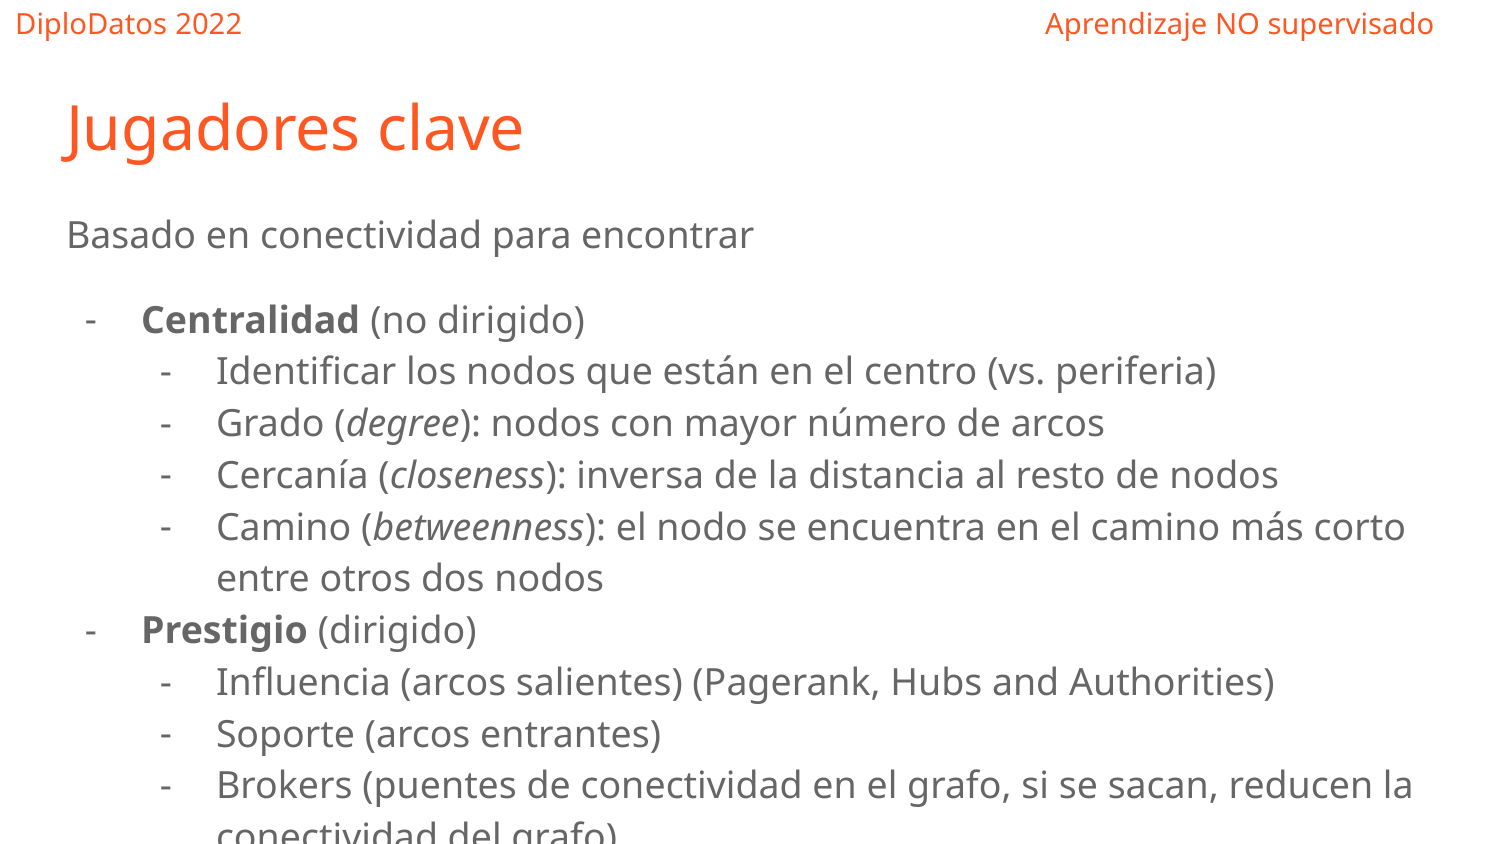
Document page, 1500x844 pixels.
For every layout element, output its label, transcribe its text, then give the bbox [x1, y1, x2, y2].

title Jugadores clave [51, 72, 1449, 167]
list Basado en conectividad para encontrar Centralidad (no dirigido) Identificar los nodos que están en el centro (vs. periferia) Grado (degree): nodos con mayor número de arcos Cercanía (closeness): inversa de la distancia al resto de nodos Camino (betweenness): el nodo se encuentra en el camino más corto entre otros dos nodos Prestigio (dirigido) Influencia (arcos salientes) (Pagerank, Hubs and Authorities) Soporte (arcos entrantes) Brokers (puentes de conectividad en el grafo, si se sacan, reducen la conectividad del grafo) [51, 189, 1449, 750]
